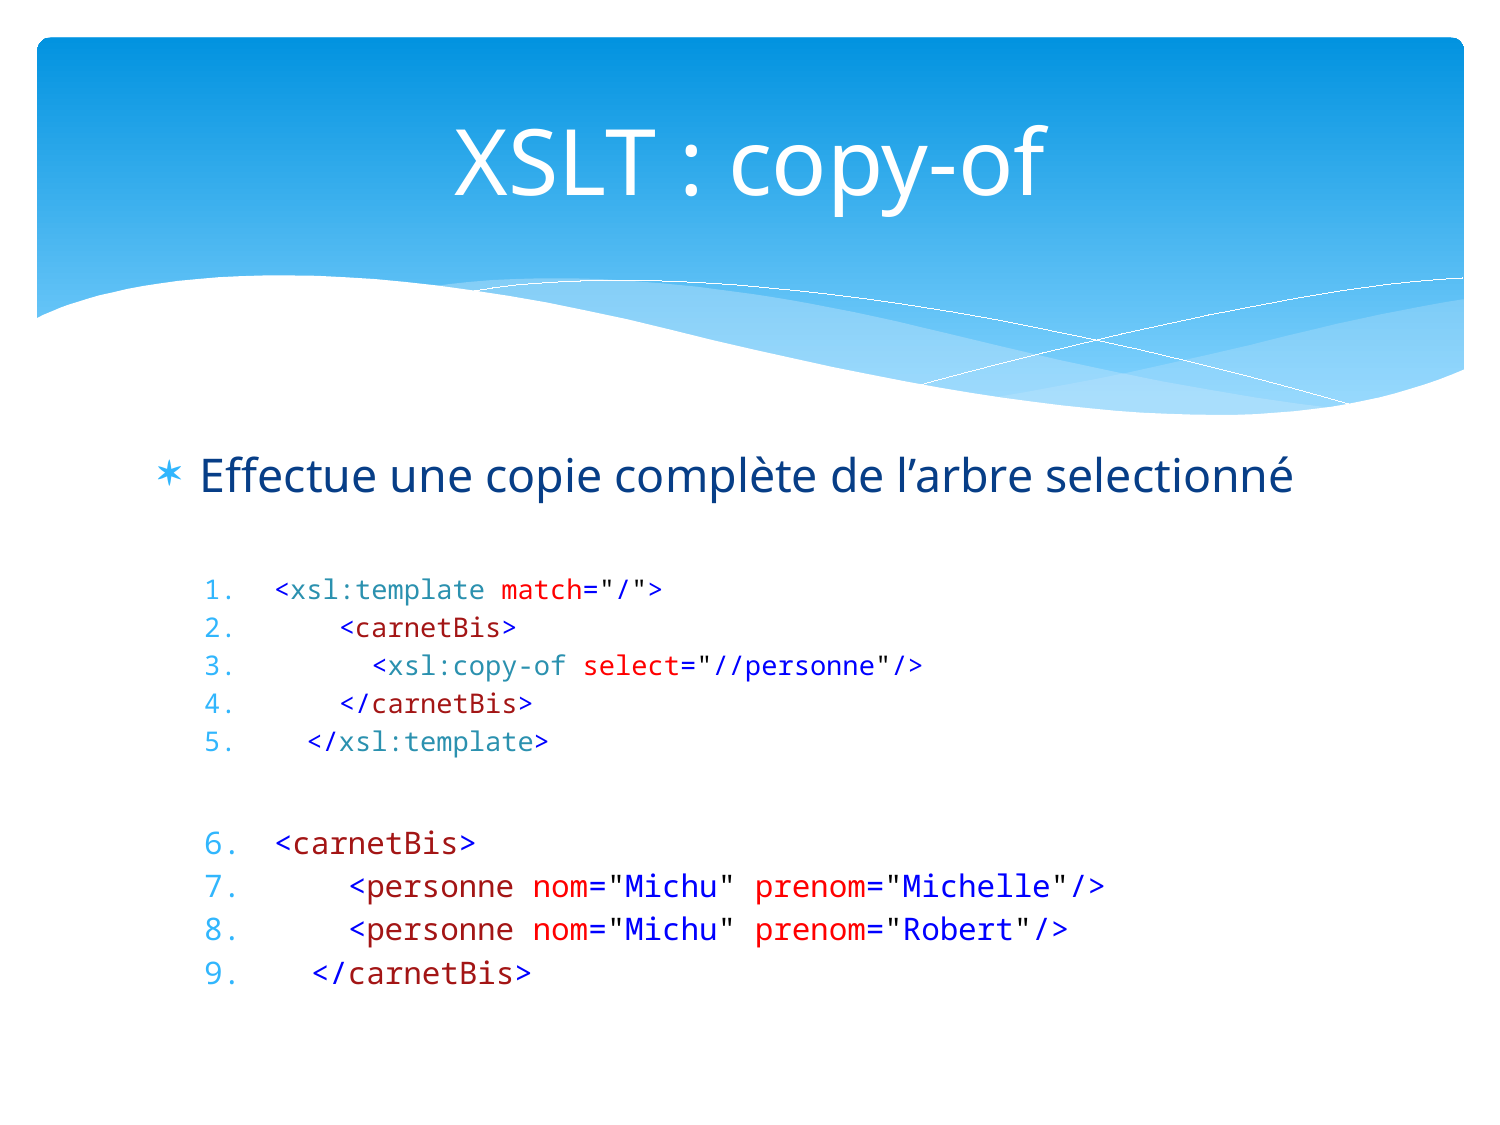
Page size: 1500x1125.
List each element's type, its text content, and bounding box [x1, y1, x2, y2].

title XSLT : copy-of [75, 55, 1425, 261]
list Effectue une copie complète de l’arbre selectionné <xsl:template match="/"> <carnetBis> <xsl:copy-of select="//personne"/> </carnetBis> </xsl:template> <carnetBis> <personne nom="Michu" prenom="Michelle"/> <personne nom="Michu" prenom="Robert"/> </carnetBis> [143, 438, 1359, 1005]
